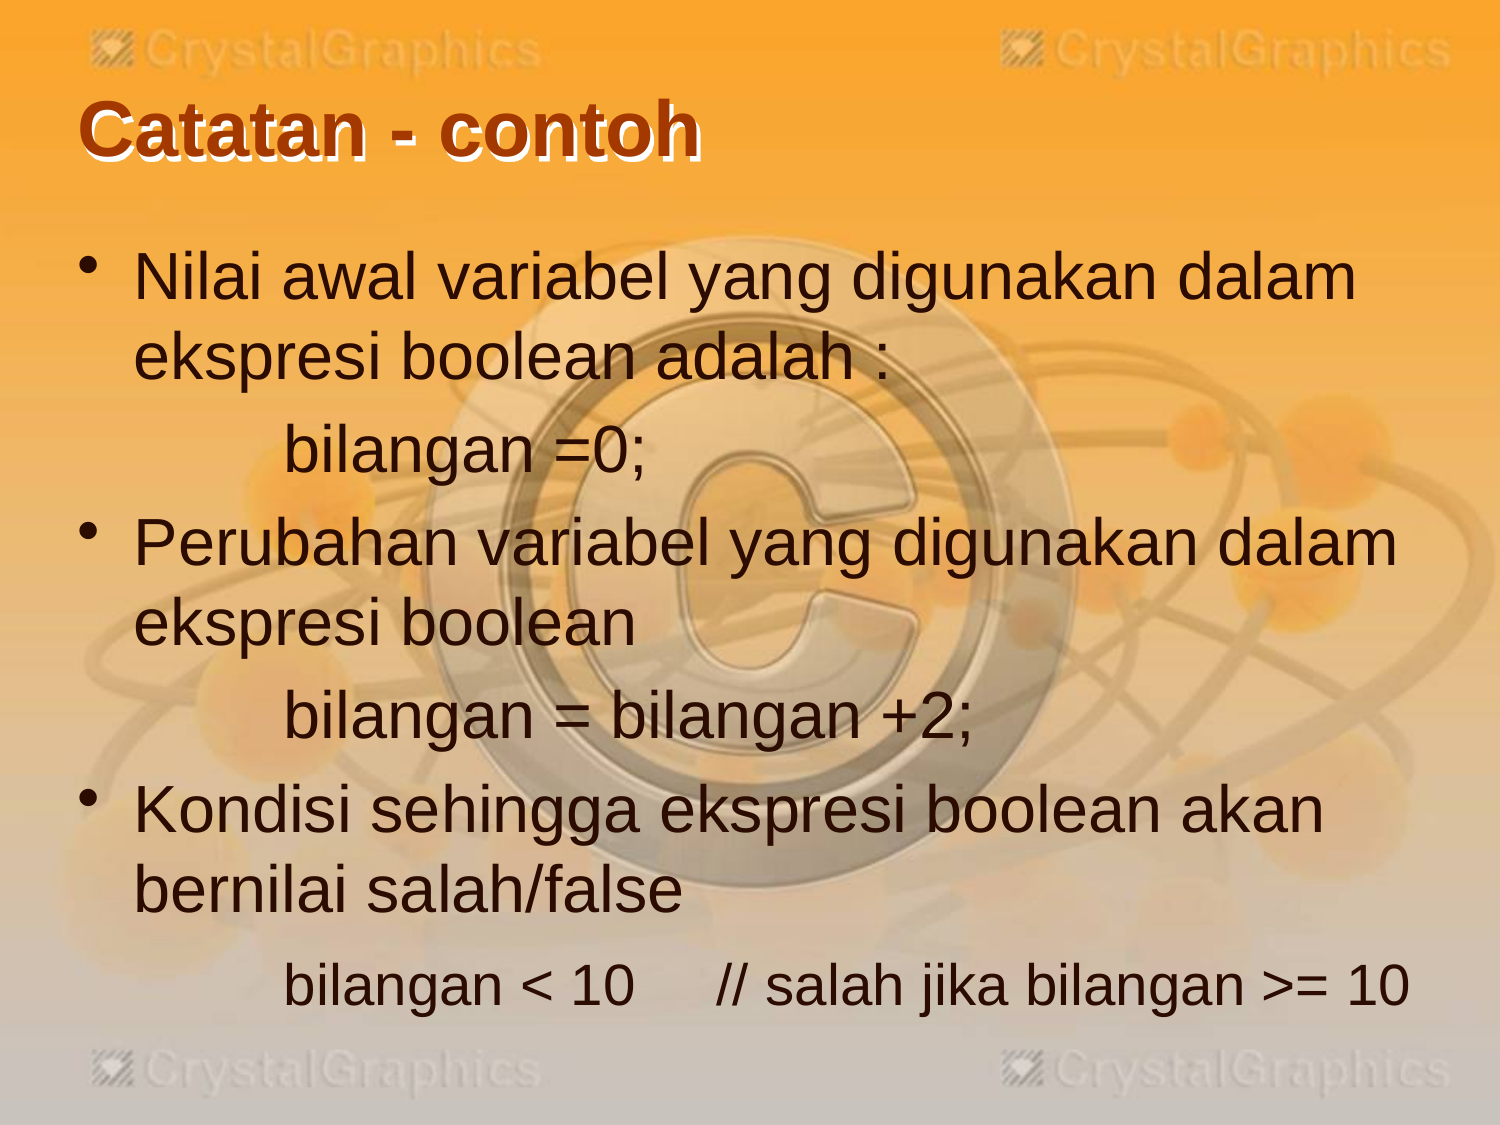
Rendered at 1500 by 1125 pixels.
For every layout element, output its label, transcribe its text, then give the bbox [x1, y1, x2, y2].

title Catatan - contoh [62, 37, 1438, 213]
list Nilai awal variabel yang digunakan dalam ekspresi boolean adalah : bilangan =0; Perubahan variabel yang digunakan dalam ekspresi boolean bilangan = bilangan +2; Kondisi sehingga ekspresi boolean akan bernilai salah/false bilangan < 10 // salah jika bilangan >= 10 [62, 224, 1438, 1051]
picture [0, 0, 1500, 1125]
